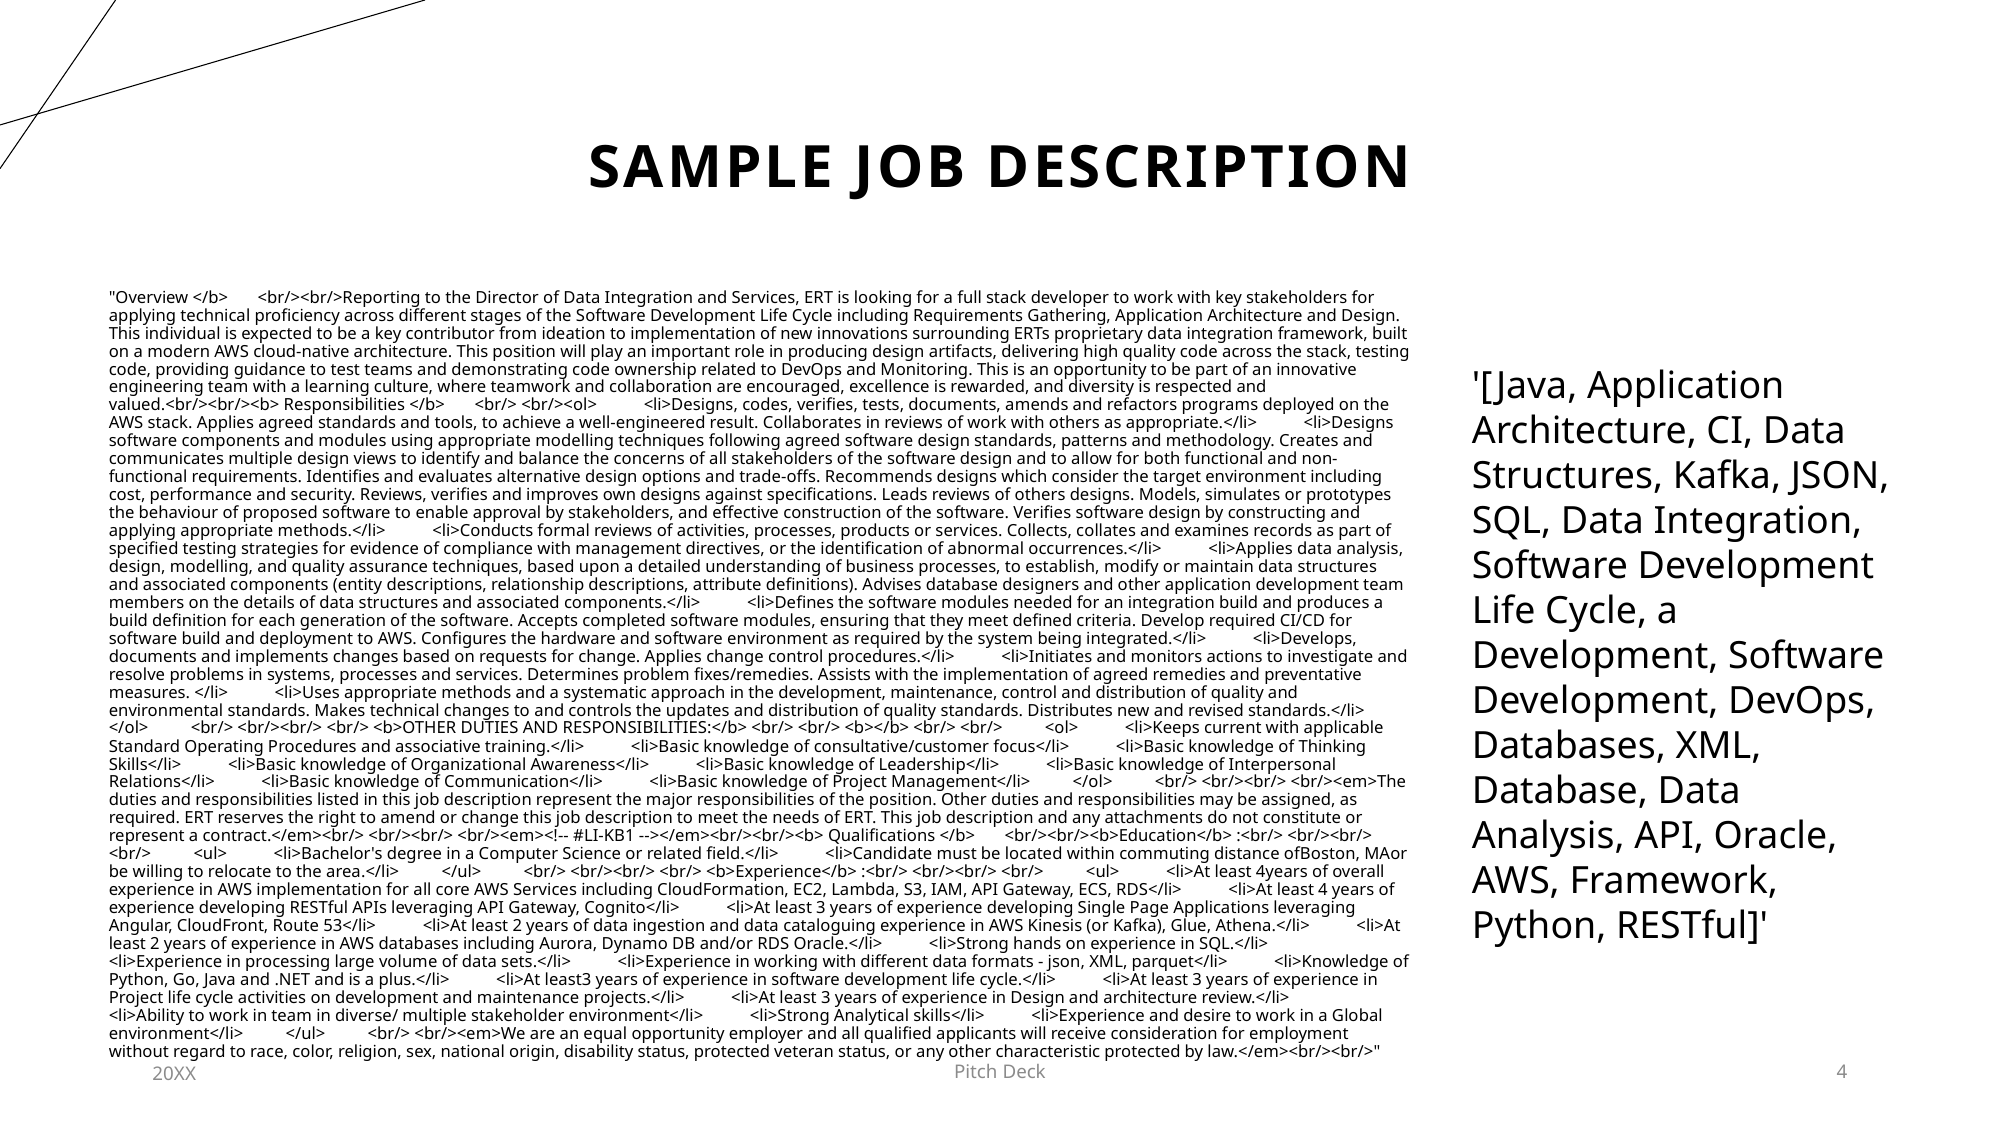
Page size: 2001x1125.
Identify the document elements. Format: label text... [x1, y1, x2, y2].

list "Overview </b> <br/><br/>Reporting to the Director of Data Integration and Services, ERT is looking for a full stack developer to work with key stakeholders for applying technical proficiency across different stages of the Software Development Life Cycle including Requirements Gathering, Application Architecture and Design. This individual is expected to be a key contributor from ideation to implementation of new innovations surrounding ERTs proprietary data integration framework, built on a modern AWS cloud-native architecture. This position will play an important role in producing design artifacts, delivering high quality code across the stack, testing code, providing guidance to test teams and demonstrating code ownership related to DevOps and Monitoring. This is an opportunity to be part of an innovative engineering team with a learning culture, where teamwork and collaboration are encouraged, excellence is rewarded, and diversity is respected and valued.<br/><br/><b> Responsibilities </b> <br/> <br/><ol> <li>Designs, codes, verifies, tests, documents, amends and refactors programs deployed on the AWS stack. Applies agreed standards and tools, to achieve a well-engineered result. Collaborates in reviews of work with others as appropriate.</li> <li>Designs software components and modules using appropriate modelling techniques following agreed software design standards, patterns and methodology. Creates and communicates multiple design views to identify and balance the concerns of all stakeholders of the software design and to allow for both functional and non-functional requirements. Identifies and evaluates alternative design options and trade-offs. Recommends designs which consider the target environment including cost, performance and security. Reviews, verifies and improves own designs against specifications. Leads reviews of others designs. Models, simulates or prototypes the behaviour of proposed software to enable approval by stakeholders, and effective construction of the software. Verifies software design by constructing and applying appropriate methods.</li> <li>Conducts formal reviews of activities, processes, products or services. Collects, collates and examines records as part of specified testing strategies for evidence of compliance with management directives, or the identification of abnormal occurrences.</li> <li>Applies data analysis, design, modelling, and quality assurance techniques, based upon a detailed understanding of business processes, to establish, modify or maintain data structures and associated components (entity descriptions, relationship descriptions, attribute definitions). Advises database designers and other application development team members on the details of data structures and associated components.</li> <li>Defines the software modules needed for an integration build and produces a build definition for each generation of the software. Accepts completed software modules, ensuring that they meet defined criteria. Develop required CI/CD for software build and deployment to AWS. Configures the hardware and software environment as required by the system being integrated.</li> <li>Develops, documents and implements changes based on requests for change. Applies change control procedures.</li> <li>Initiates and monitors actions to investigate and resolve problems in systems, processes and services. Determines problem fixes/remedies. Assists with the implementation of agreed remedies and preventative measures. </li> <li>Uses appropriate methods and a systematic approach in the development, maintenance, control and distribution of quality and environmental standards. Makes technical changes to and controls the updates and distribution of quality standards. Distributes new and revised standards.</li> </ol> <br/> <br/><br/> <br/> <b>OTHER DUTIES AND RESPONSIBILITIES:</b> <br/> <br/> <b></b> <br/> <br/> <ol> <li>Keeps current with applicable Standard Operating Procedures and associative training.</li> <li>Basic knowledge of consultative/customer focus</li> <li>Basic knowledge of Thinking Skills</li> <li>Basic knowledge of Organizational Awareness</li> <li>Basic knowledge of Leadership</li> <li>Basic knowledge of Interpersonal Relations</li> <li>Basic knowledge of Communication</li> <li>Basic knowledge of Project Management</li> </ol> <br/> <br/><br/> <br/><em>The duties and responsibilities listed in this job description represent the major responsibilities of the position. Other duties and responsibilities may be assigned, as required. ERT reserves the right to amend or change this job description to meet the needs of ERT. This job description and any attachments do not constitute or represent a contract.</em><br/> <br/><br/> <br/><em><!-- #LI-KB1 --></em><br/><br/><b> Qualifications </b> <br/><br/><b>Education</b> :<br/> <br/><br/> <br/> <ul> <li>Bachelor's degree in a Computer Science or related field.</li> <li>Candidate must be located within commuting distance ofBoston, MAor be willing to relocate to the area.</li> </ul> <br/> <br/><br/> <br/> <b>Experience</b> :<br/> <br/><br/> <br/> <ul> <li>At least 4years of overall experience in AWS implementation for all core AWS Services including CloudFormation, EC2, Lambda, S3, IAM, API Gateway, ECS, RDS</li> <li>At least 4 years of experience developing RESTful APIs leveraging API Gateway, Cognito</li> <li>At least 3 years of experience developing Single Page Applications leveraging Angular, CloudFront, Route 53</li> <li>At least 2 years of data ingestion and data cataloguing experience in AWS Kinesis (or Kafka), Glue, Athena.</li> <li>At least 2 years of experience in AWS databases including Aurora, Dynamo DB and/or RDS Oracle.</li> <li>Strong hands on experience in SQL.</li> <li>Experience in processing large volume of data sets.</li> <li>Experience in working with different data formats - json, XML, parquet</li> <li>Knowledge of Python, Go, Java and .NET and is a plus.</li> <li>At least3 years of experience in software development life cycle.</li> <li>At least 3 years of experience in Project life cycle activities on development and maintenance projects.</li> <li>At least 3 years of experience in Design and architecture review.</li> <li>Ability to work in team in diverse/ multiple stakeholder environment</li> <li>Strong Analytical skills</li> <li>Experience and desire to work in a Global environment</li> </ul> <br/> <br/><em>We are an equal opportunity employer and all qualified applicants will receive consideration for employment without regard to race, color, religion, sex, national origin, disability status, protected veteran status, or any other characteristic protected by law.</em><br/><br/>" [93, 281, 1429, 990]
footer Pitch Deck [662, 1042, 1338, 1103]
slide_number 20XX [137, 1042, 588, 1103]
title Sample Job Description [137, 59, 1863, 278]
text_box '[Java, Application Architecture, CI, Data Structures, Kafka, JSON, SQL, Data Integration, Software Development Life Cycle, a Development, Software Development, DevOps, Databases, XML, Database, Data Analysis, API, Oracle, AWS, Framework, Python, RESTful]' [1456, 353, 1907, 999]
slide_number 4 [1412, 1042, 1863, 1103]
